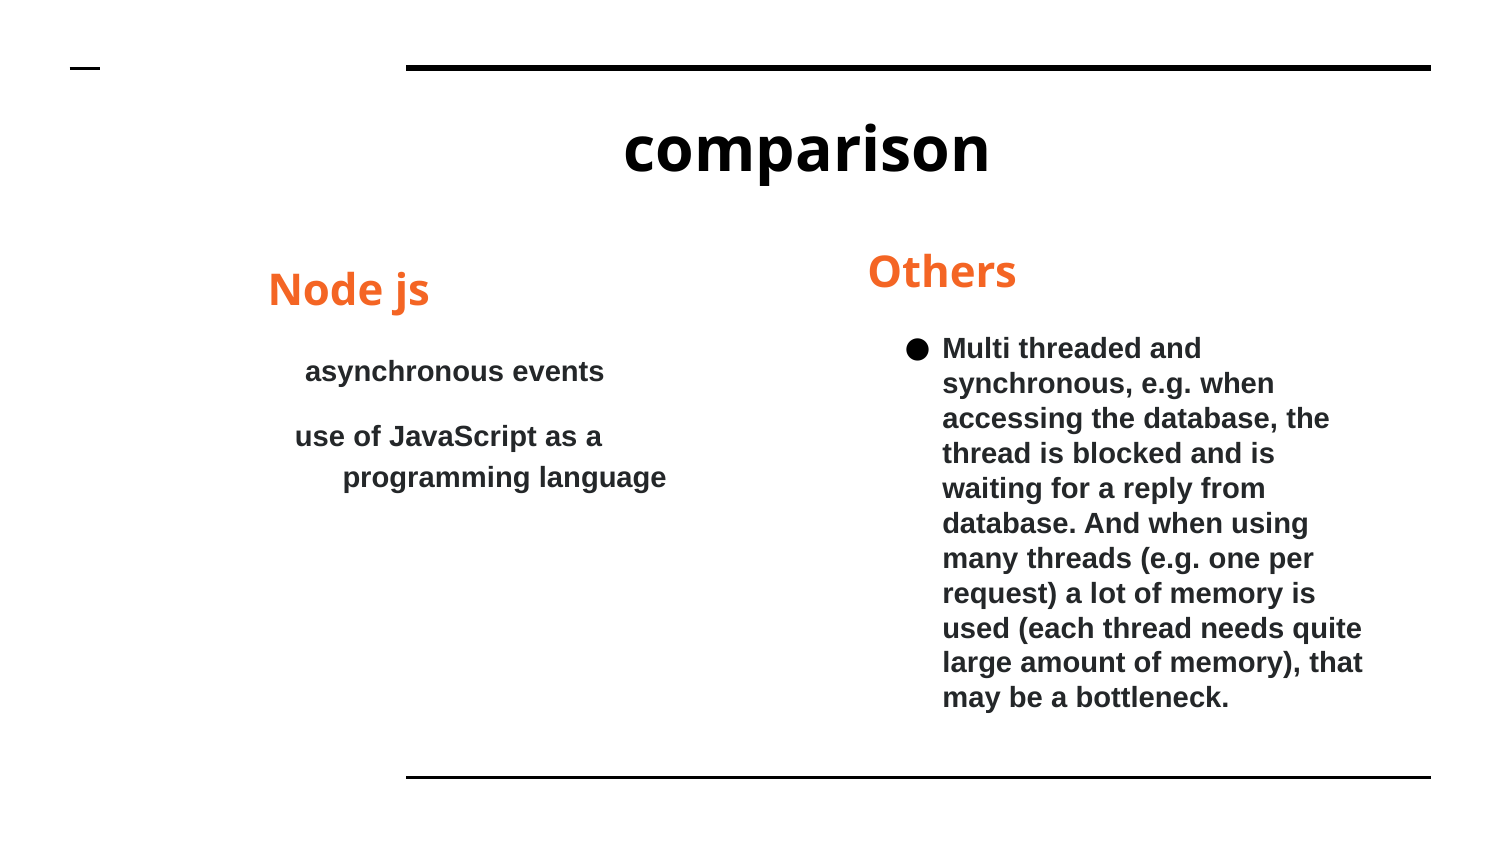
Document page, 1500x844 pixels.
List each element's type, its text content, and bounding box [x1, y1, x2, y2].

list Node js asynchronous events use of JavaScript as a programming language [252, 238, 757, 732]
list Others Multi threaded and synchronous, e.g. when accessing the database, the thread is blocked and is waiting for a reply from database. And when using many threads (e.g. one per request) a lot of memory is used (each thread needs quite large amount of memory), that may be a bottleneck. [852, 220, 1395, 713]
title comparison [383, 94, 1421, 199]
